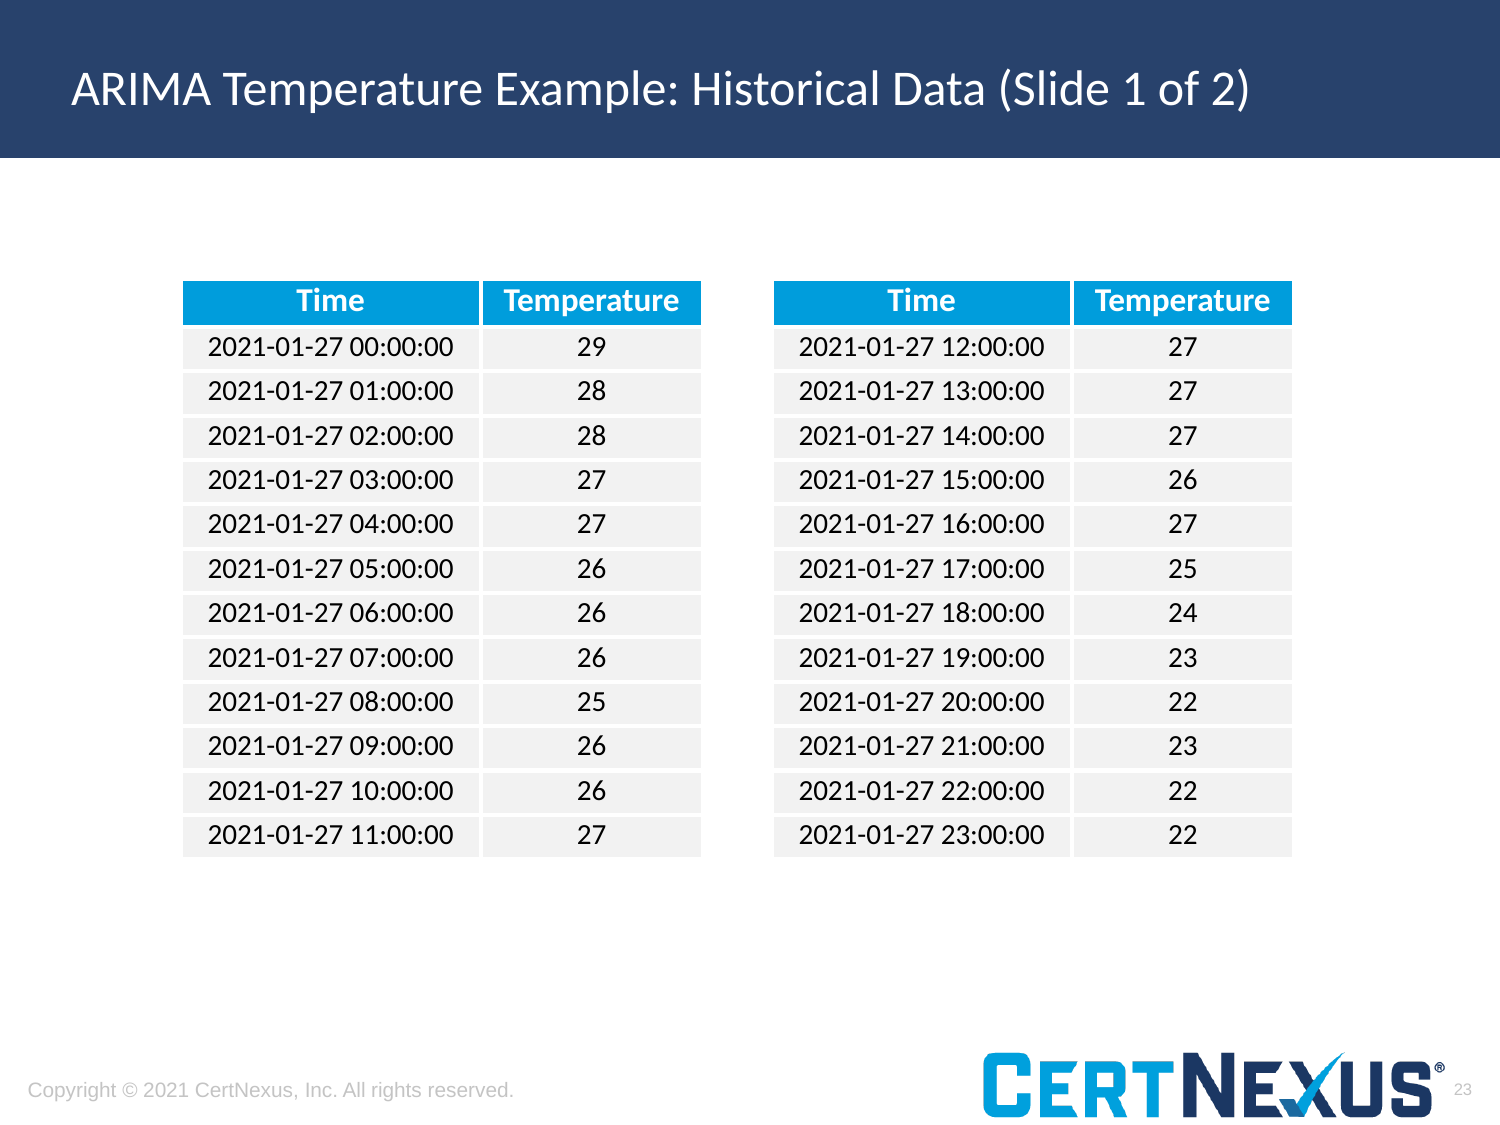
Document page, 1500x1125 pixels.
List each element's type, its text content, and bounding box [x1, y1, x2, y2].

table_cell 2021-01-27 05:00:00 [183, 551, 479, 591]
table_cell 26 [483, 773, 701, 813]
table_cell 27 [483, 506, 701, 547]
table_cell 23 [1074, 639, 1292, 680]
table_cell 27 [1074, 506, 1292, 547]
table_cell 2021-01-27 13:00:00 [774, 373, 1070, 414]
table_cell 26 [483, 551, 701, 591]
table_cell 2021-01-27 17:00:00 [774, 551, 1070, 591]
table_cell 27 [1074, 418, 1292, 458]
table_cell 2021-01-27 15:00:00 [774, 462, 1070, 502]
picture [967, 1023, 1458, 1125]
table_cell 29 [483, 329, 701, 369]
table_cell 2021-01-27 07:00:00 [183, 639, 479, 680]
table_cell 27 [483, 817, 701, 857]
table_cell 2021-01-27 23:00:00 [774, 817, 1070, 857]
table_cell 2021-01-27 01:00:00 [183, 373, 479, 414]
table_cell 25 [1074, 551, 1292, 591]
table_cell 27 [1074, 373, 1292, 414]
table_cell 22 [1074, 817, 1292, 857]
table_cell 26 [483, 728, 701, 768]
table_cell 2021-01-27 20:00:00 [774, 684, 1070, 724]
table_cell 2021-01-27 14:00:00 [774, 418, 1070, 458]
table_cell 27 [483, 462, 701, 502]
table_cell 2021-01-27 18:00:00 [774, 595, 1070, 635]
table_header Temperature [1074, 281, 1292, 325]
table_cell 2021-01-27 09:00:00 [183, 728, 479, 768]
table_cell 26 [483, 595, 701, 635]
table_cell 2021-01-27 06:00:00 [183, 595, 479, 635]
table_cell 25 [483, 684, 701, 724]
table_cell 2021-01-27 08:00:00 [183, 684, 479, 724]
table_cell 2021-01-27 16:00:00 [774, 506, 1070, 547]
table_cell 2021-01-27 21:00:00 [774, 728, 1070, 768]
table_cell 2021-01-27 00:00:00 [183, 329, 479, 369]
table_cell 26 [1074, 462, 1292, 502]
table_cell 23 [1074, 728, 1292, 768]
table_cell 2021-01-27 19:00:00 [774, 639, 1070, 680]
table_header Temperature [483, 281, 701, 325]
table_cell 2021-01-27 04:00:00 [183, 506, 479, 547]
table_header Time [183, 281, 479, 325]
table_cell 28 [483, 373, 701, 414]
table_cell 2021-01-27 11:00:00 [183, 817, 479, 857]
table_cell 2021-01-27 12:00:00 [774, 329, 1070, 369]
slide_number 23 [1137, 1058, 1488, 1119]
table_cell 22 [1074, 684, 1292, 724]
table_cell 2021-01-27 22:00:00 [774, 773, 1070, 813]
table_cell 24 [1074, 595, 1292, 635]
table_cell 28 [483, 418, 701, 458]
title ARIMA Temperature Example: Historical Data (Slide 1 of 2) [56, 16, 1350, 155]
table_cell 2021-01-27 03:00:00 [183, 462, 479, 502]
table_cell 27 [1074, 329, 1292, 369]
table_cell 22 [1074, 773, 1292, 813]
table_cell 2021-01-27 02:00:00 [183, 418, 479, 458]
table_cell 26 [483, 639, 701, 680]
table_header Time [774, 281, 1070, 325]
table_cell 2021-01-27 10:00:00 [183, 773, 479, 813]
